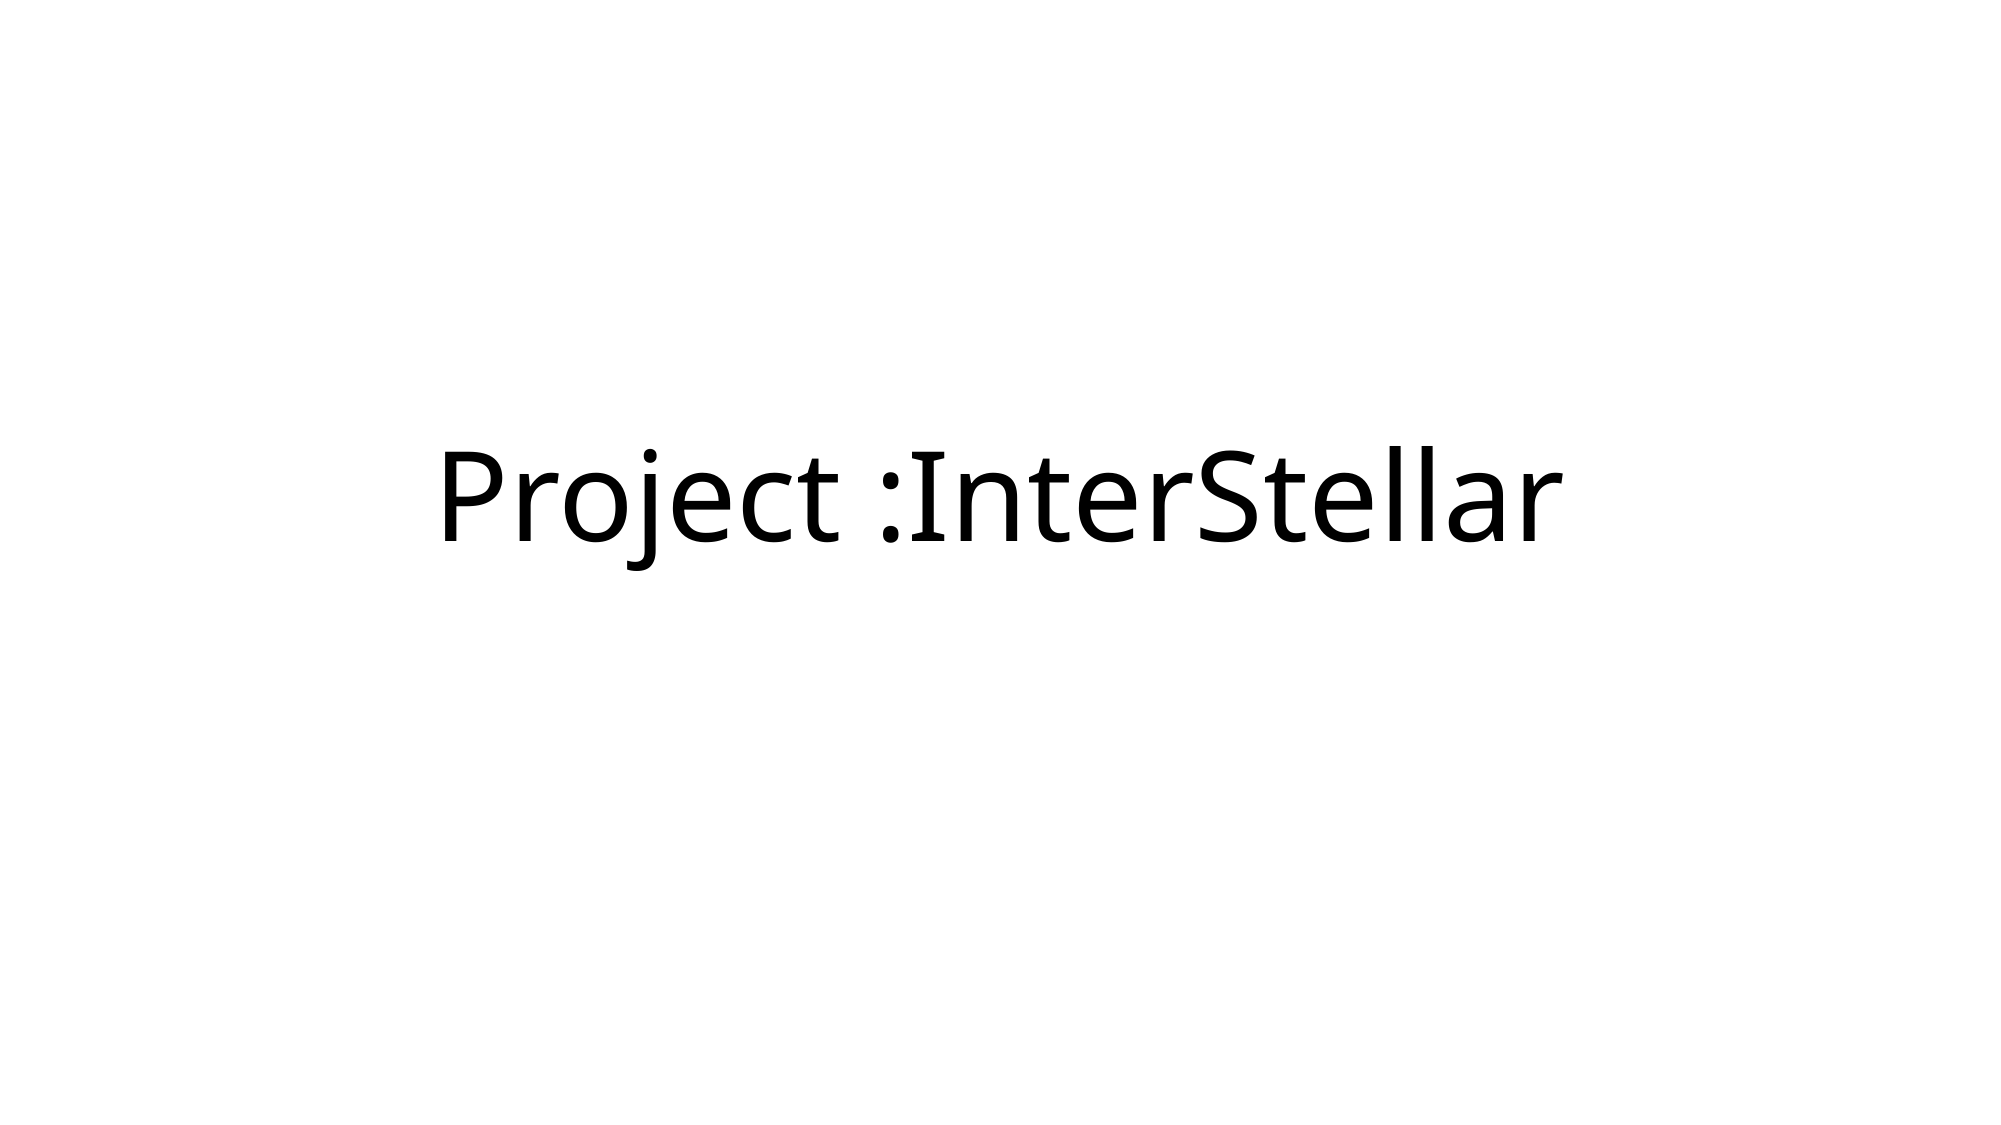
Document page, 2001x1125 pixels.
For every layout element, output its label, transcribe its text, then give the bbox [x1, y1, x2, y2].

title Project :InterStellar [249, 184, 1750, 576]
